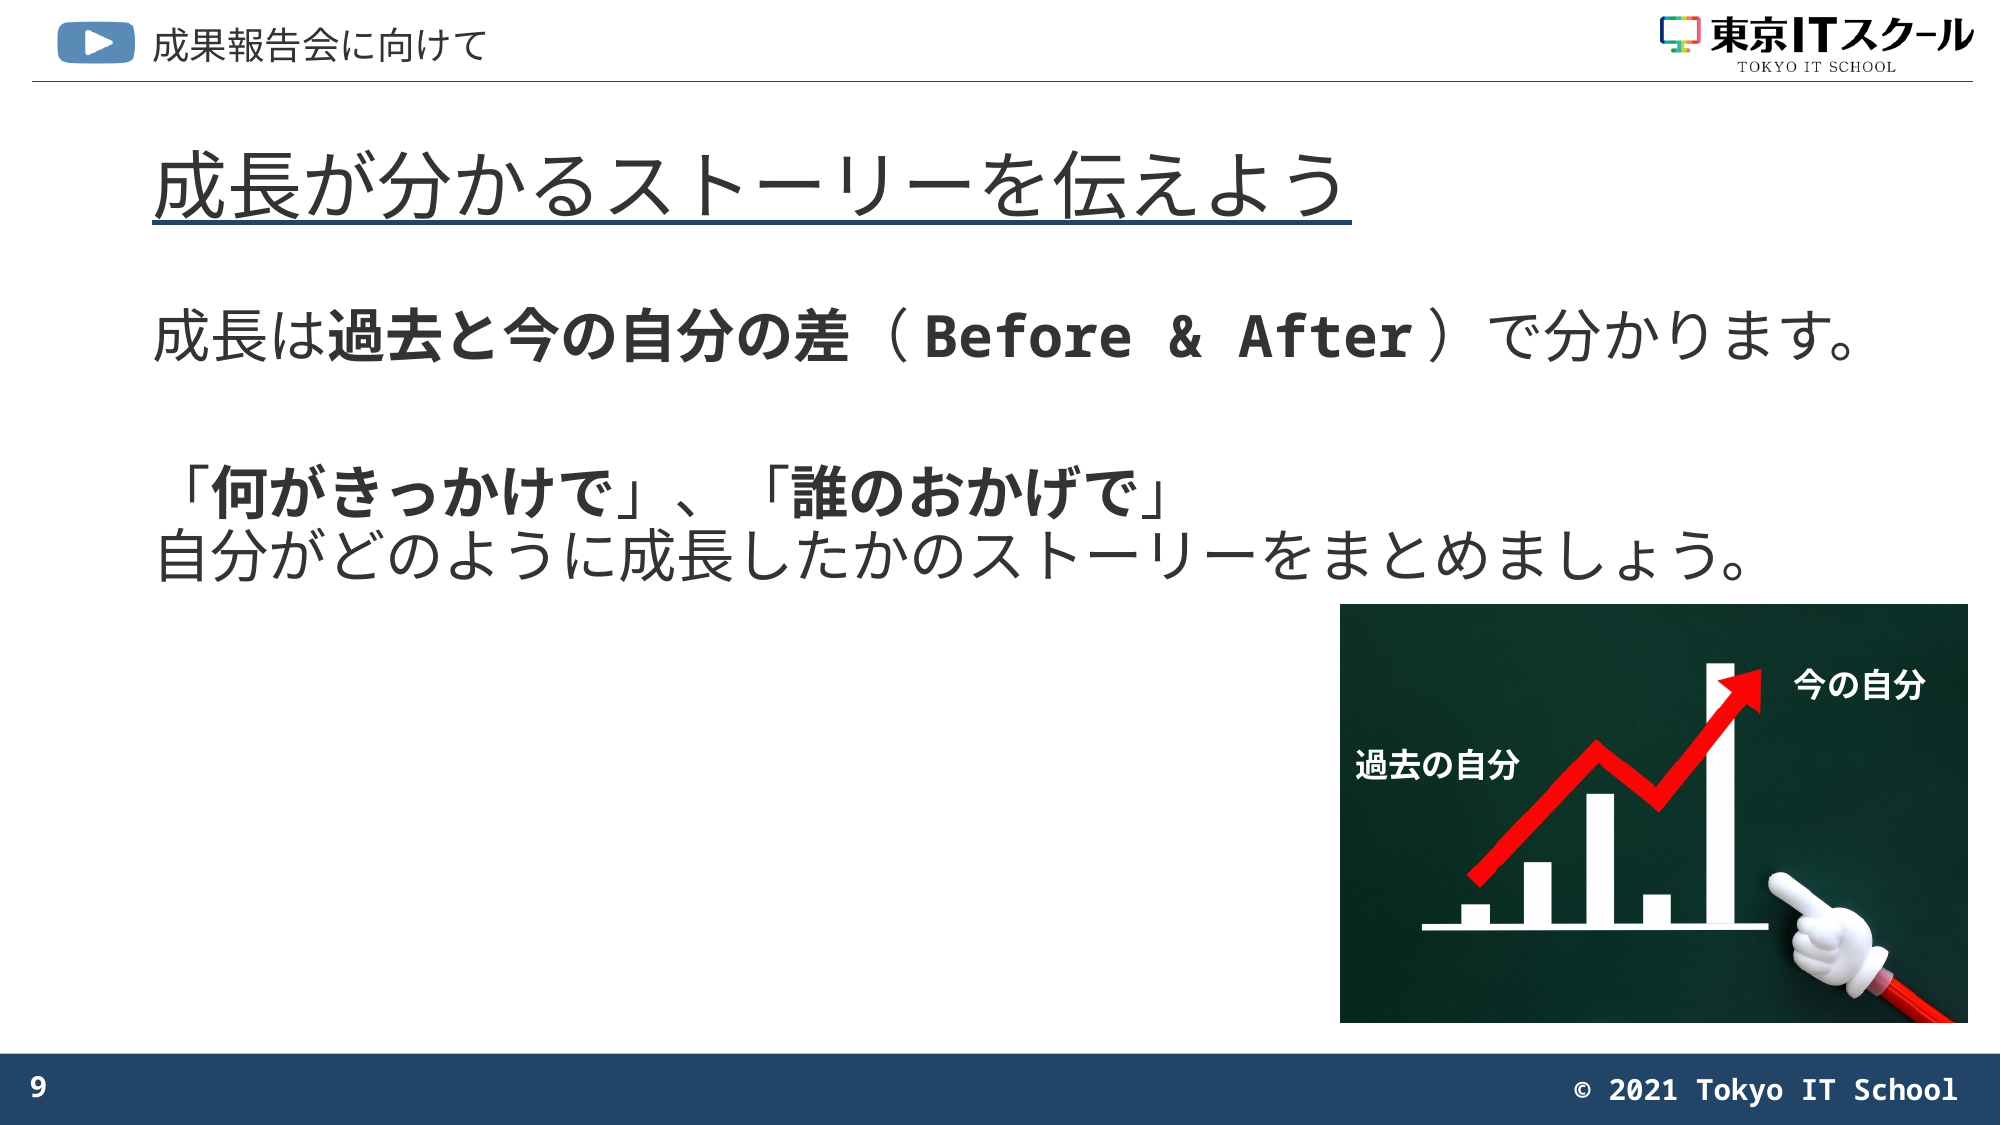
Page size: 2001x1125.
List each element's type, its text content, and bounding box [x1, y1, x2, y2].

picture [1660, 16, 1974, 72]
slide_number 9 [15, 1058, 466, 1119]
title 成長が分かるストーリーを伝えよう [137, 102, 1863, 278]
picture [1340, 604, 1968, 1023]
list 成長は過去と今の自分の差（Before & After）で分かります。 「何がきっかけで」、「誰のおかげで」 自分がどのように成長したかのストーリーをまとめましょう。 [137, 299, 1863, 1014]
